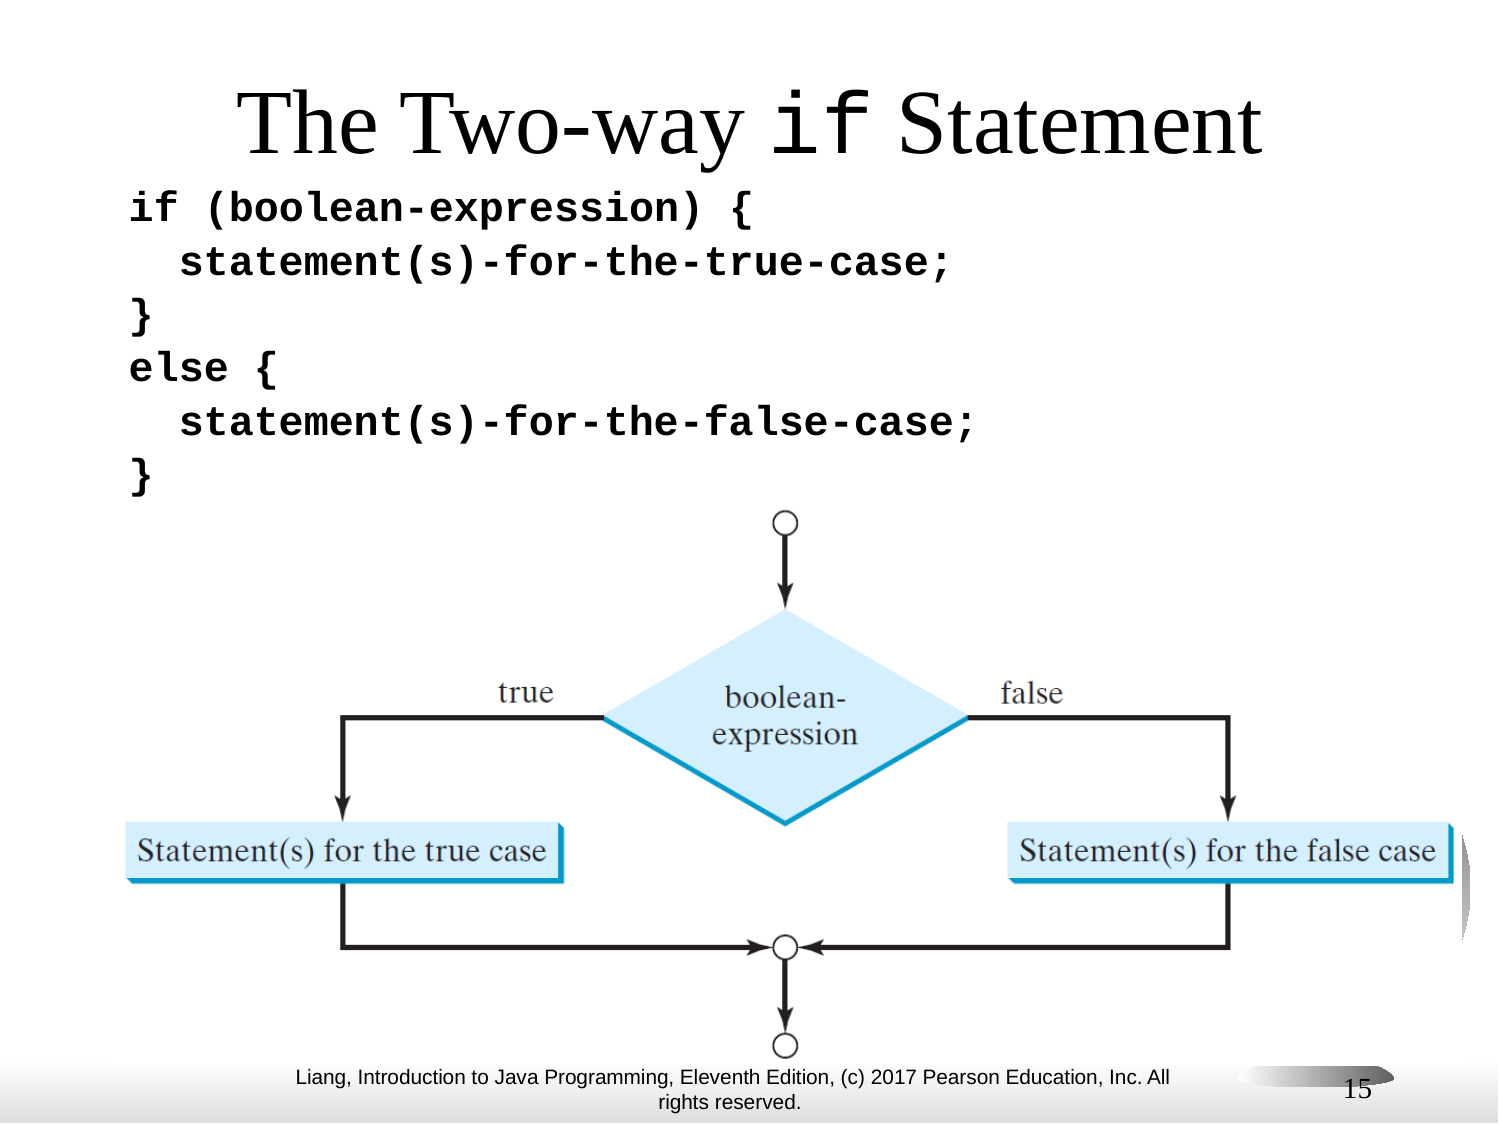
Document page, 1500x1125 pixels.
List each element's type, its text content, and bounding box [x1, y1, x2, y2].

list if (boolean-expression) { statement(s)-for-the-true-case; } else { statement(s)-for-the-false-case; } [113, 178, 1427, 499]
picture [113, 499, 1462, 1066]
title The Two-way if Statement [112, 0, 1388, 235]
slide_number 15 [1074, 1066, 1388, 1125]
